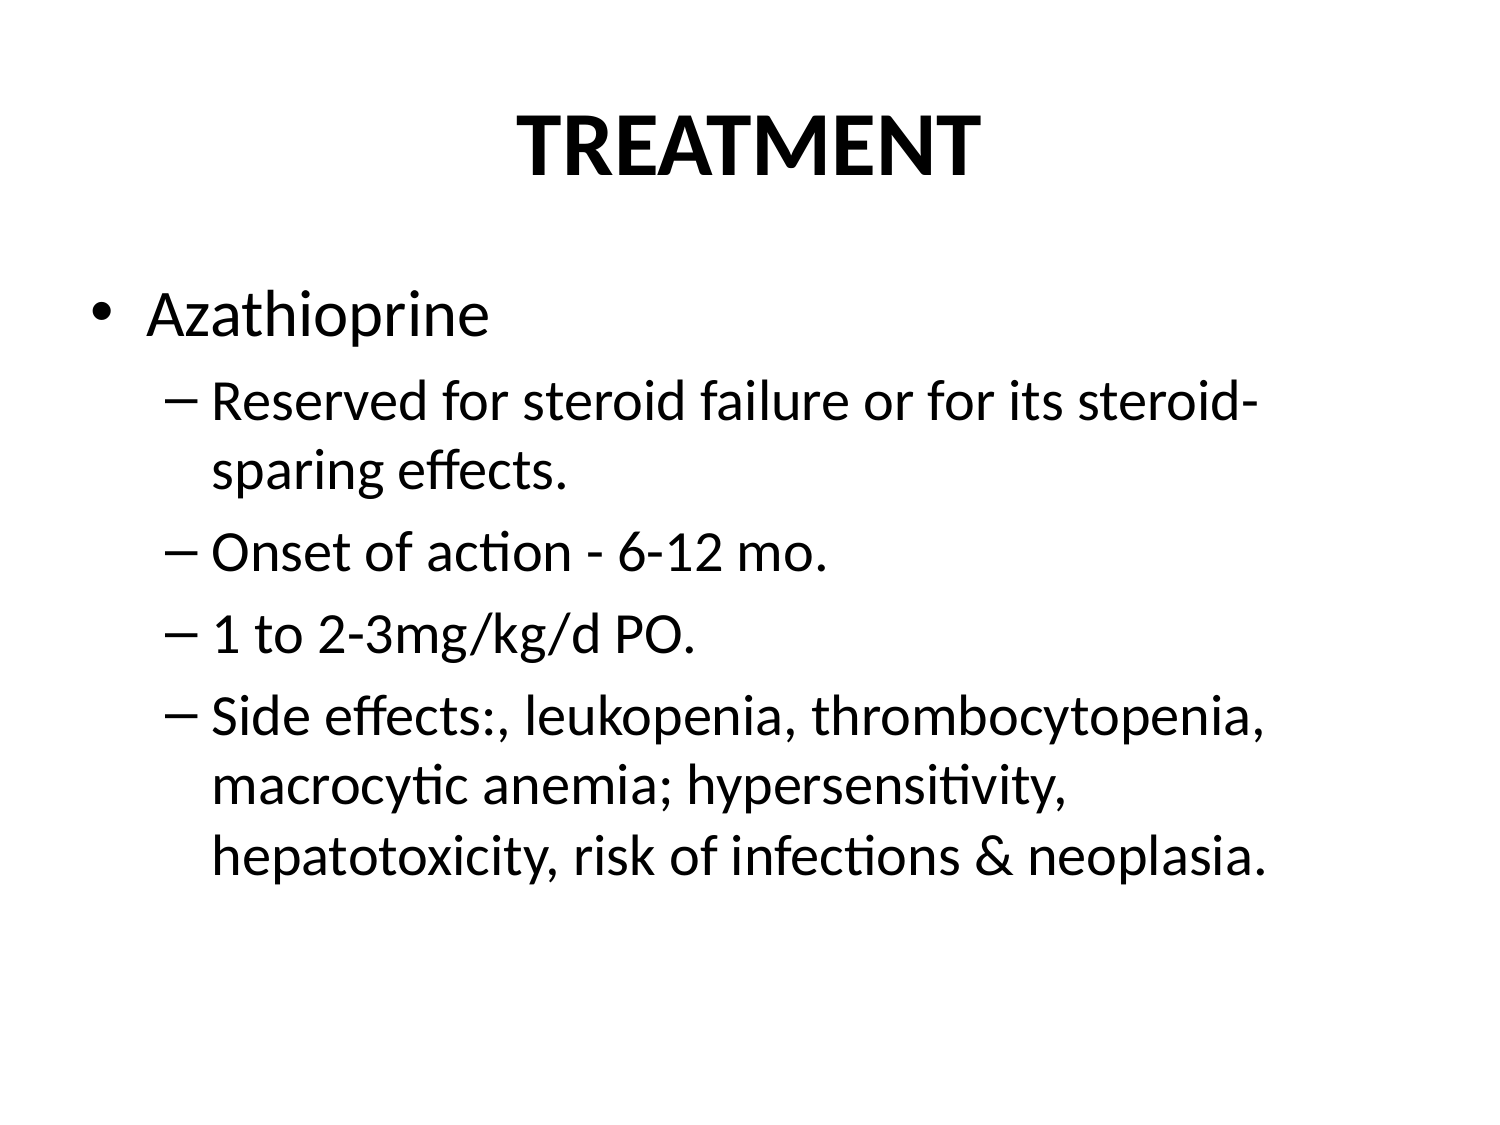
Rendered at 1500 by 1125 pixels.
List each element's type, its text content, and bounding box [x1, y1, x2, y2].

title TREATMENT [74, 44, 1426, 233]
list Azathioprine Reserved for steroid failure or for its steroid-sparing effects. Onset of action - 6-12 mo. 1 to 2-3mg/kg/d PO. Side effects:, leukopenia, thrombocytopenia, macrocytic anemia; hypersensitivity, hepatotoxicity, risk of infections & neoplasia. [74, 262, 1426, 1006]
